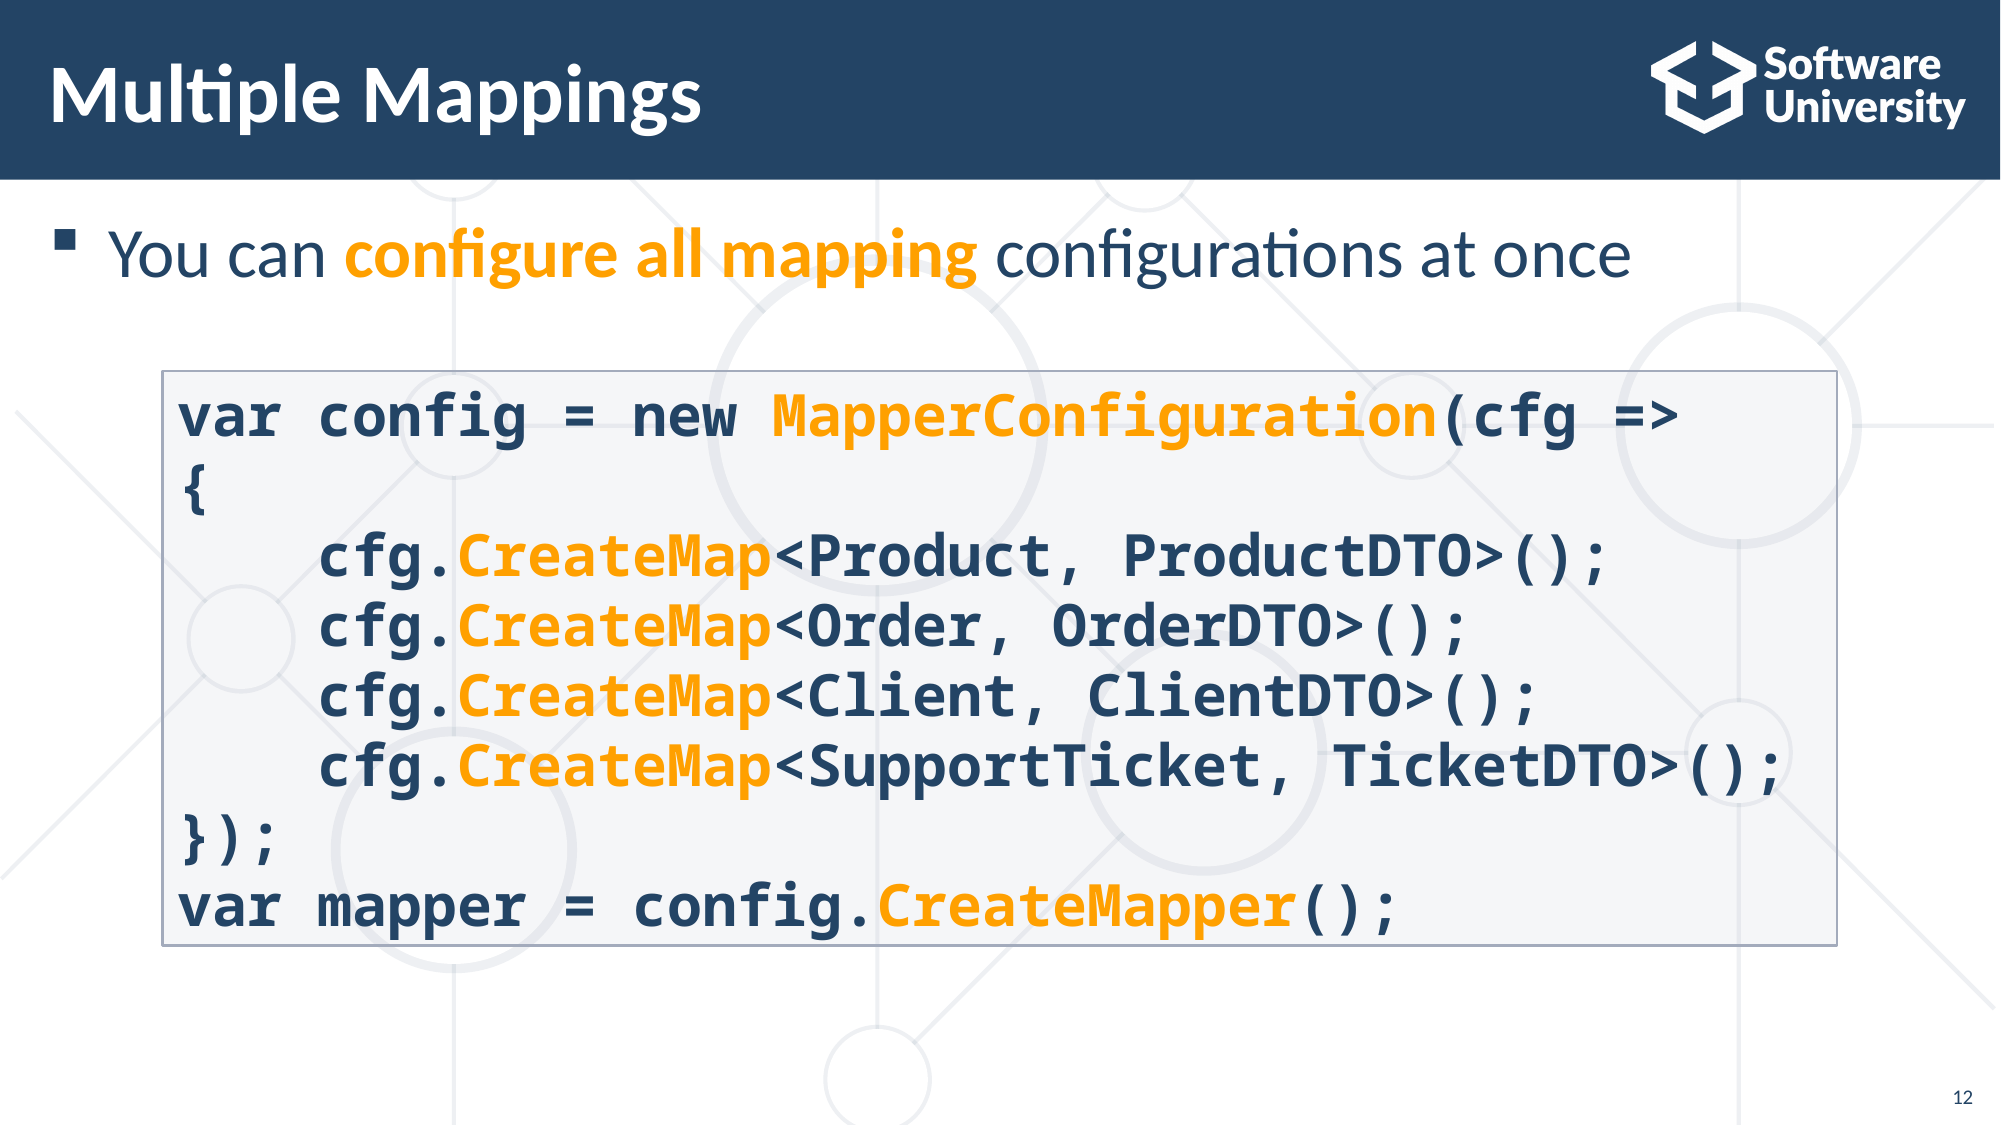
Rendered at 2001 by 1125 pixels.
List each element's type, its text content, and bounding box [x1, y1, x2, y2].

picture [1651, 41, 1966, 134]
slide_number 12 [1927, 1067, 1989, 1117]
title Multiple Mappings [31, 16, 1625, 162]
list You can configure all mapping configurations at once [31, 196, 1970, 1104]
text_box var config = new MapperConfiguration(cfg => { cfg.CreateMap<Product, ProductDTO>(); cfg.CreateMap<Order, OrderDTO>(); cfg.CreateMap<Client, ClientDTO>(); cfg.CreateMap<SupportTicket, TicketDTO>(); }); var mapper = config.CreateMapper(); [162, 370, 1838, 946]
